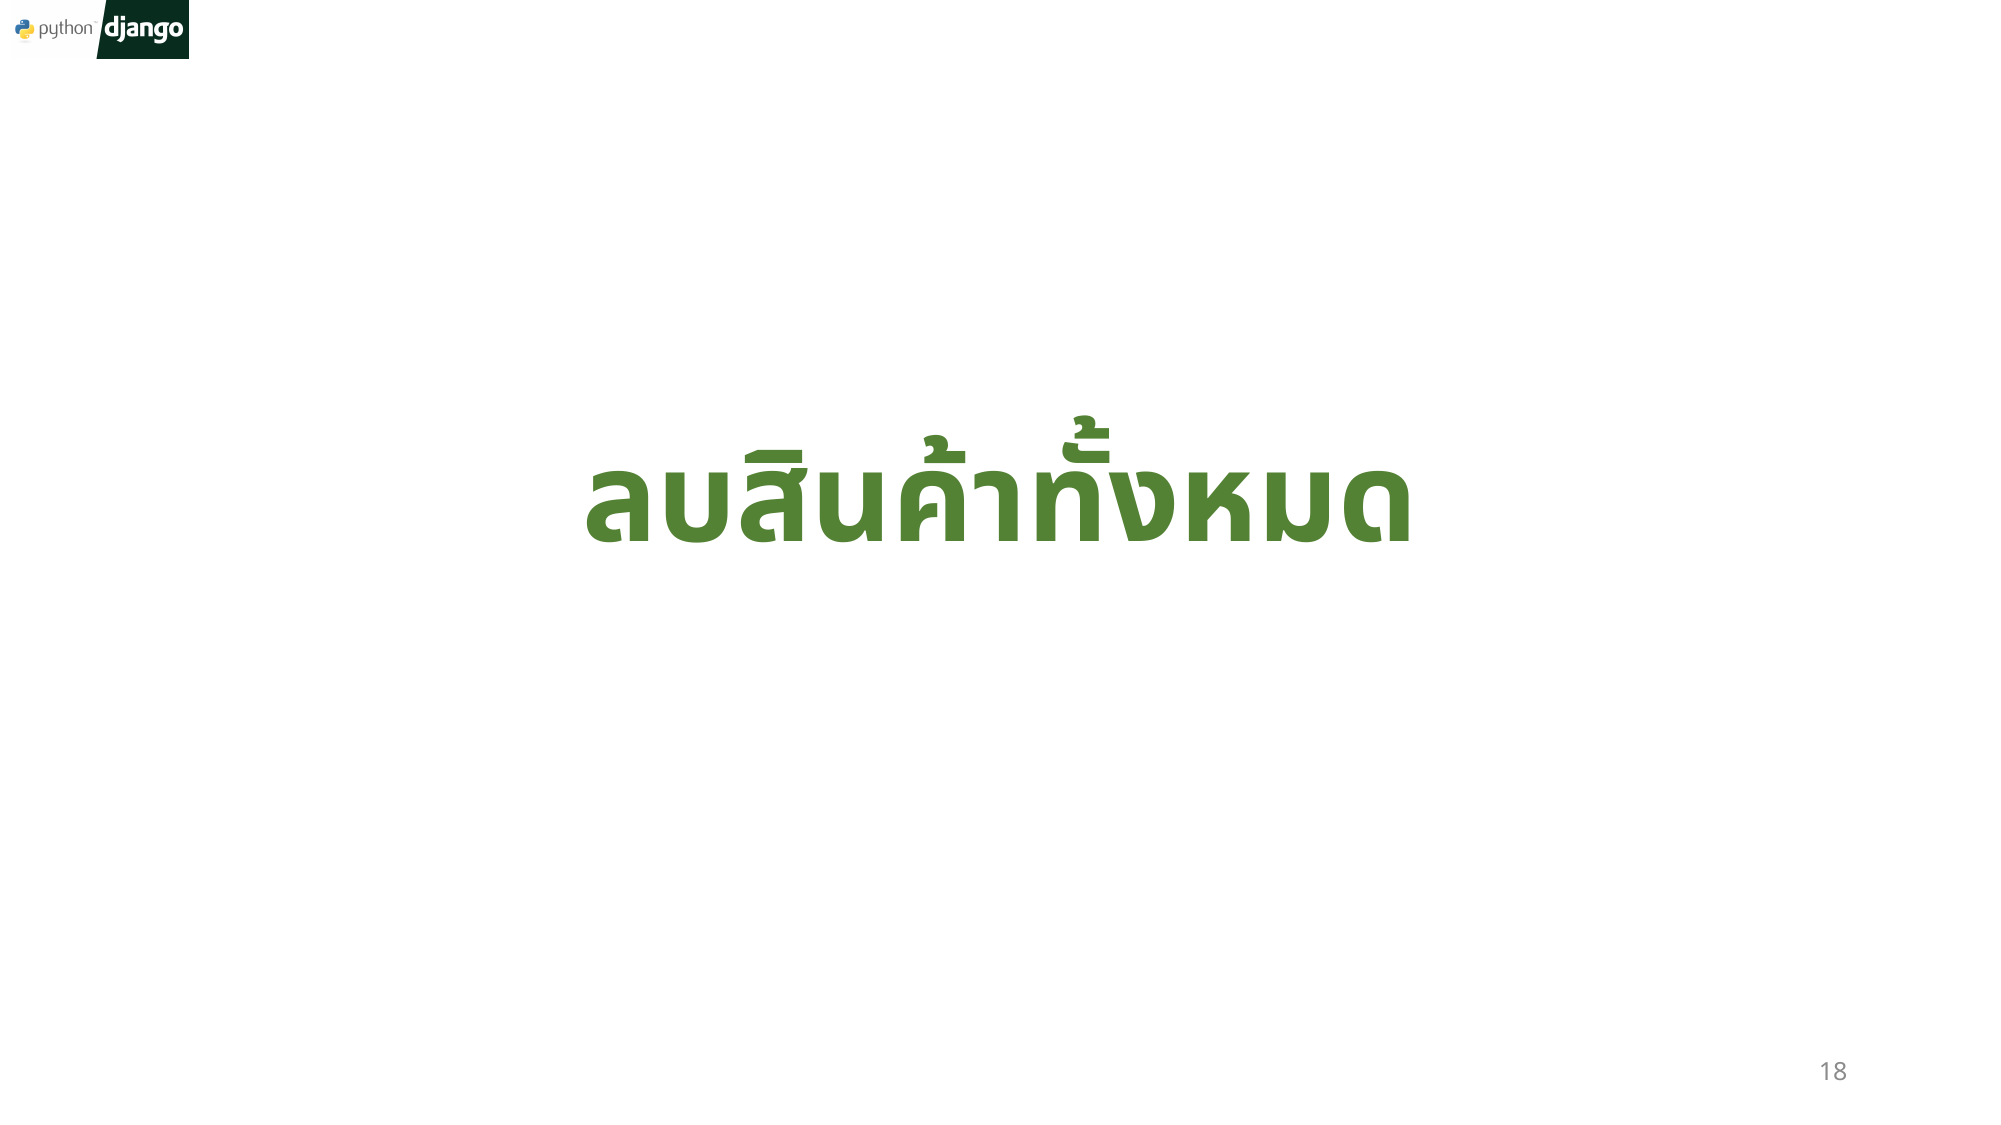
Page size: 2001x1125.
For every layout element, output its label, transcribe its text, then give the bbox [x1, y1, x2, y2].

picture [11, 0, 189, 59]
slide_number 18 [1412, 1042, 1863, 1103]
title ลบสินค้าทั้งหมด [249, 184, 1750, 576]
